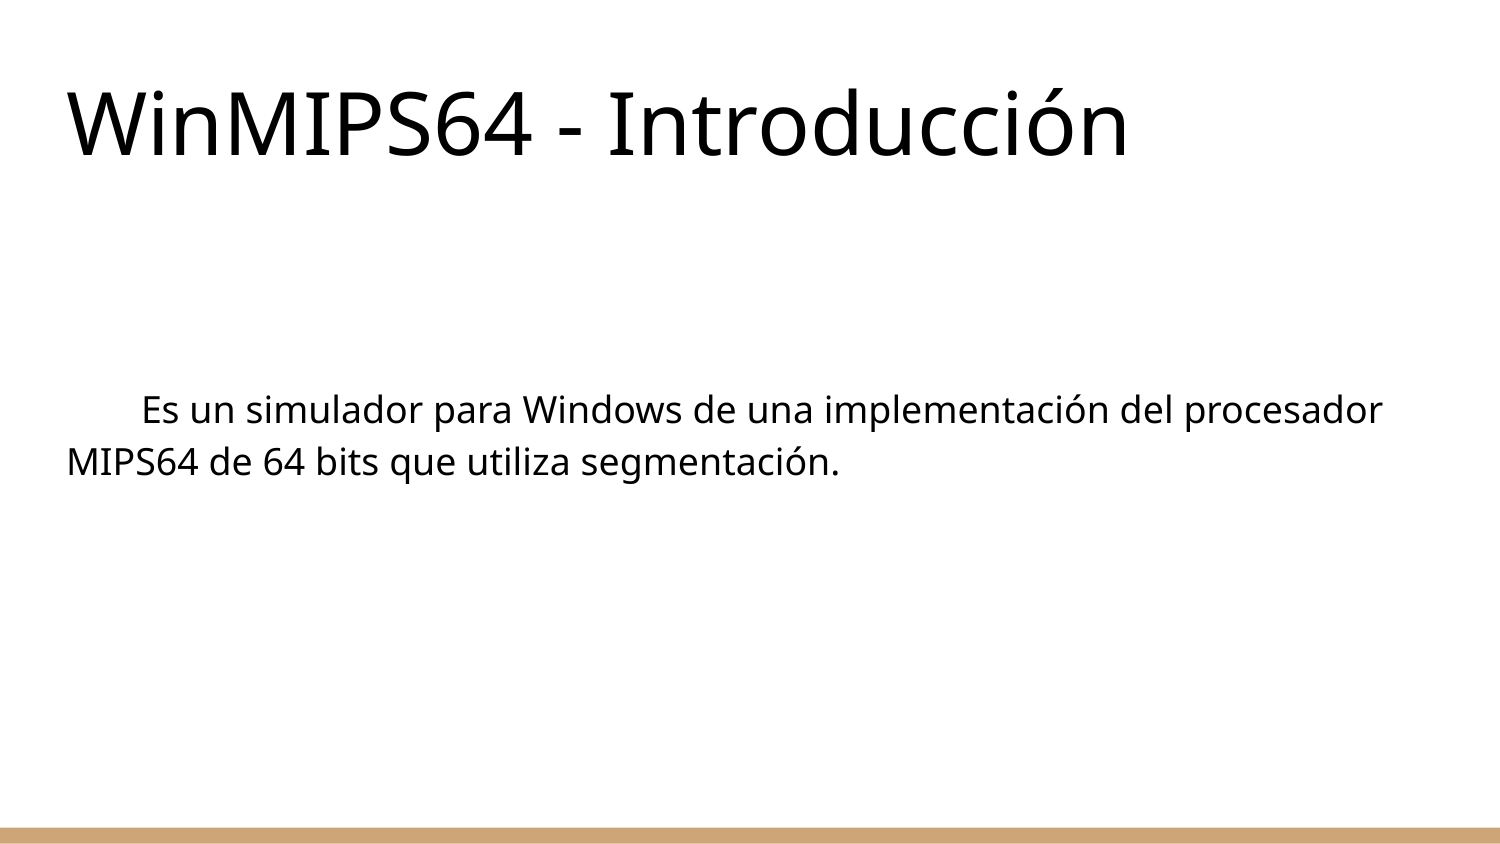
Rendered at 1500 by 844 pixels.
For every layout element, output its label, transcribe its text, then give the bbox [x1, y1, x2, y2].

title WinMIPS64 - Introducción [51, 51, 1449, 189]
list Es un simulador para Windows de una implementación del procesador MIPS64 de 64 bits que utiliza segmentación. [51, 200, 1449, 752]
